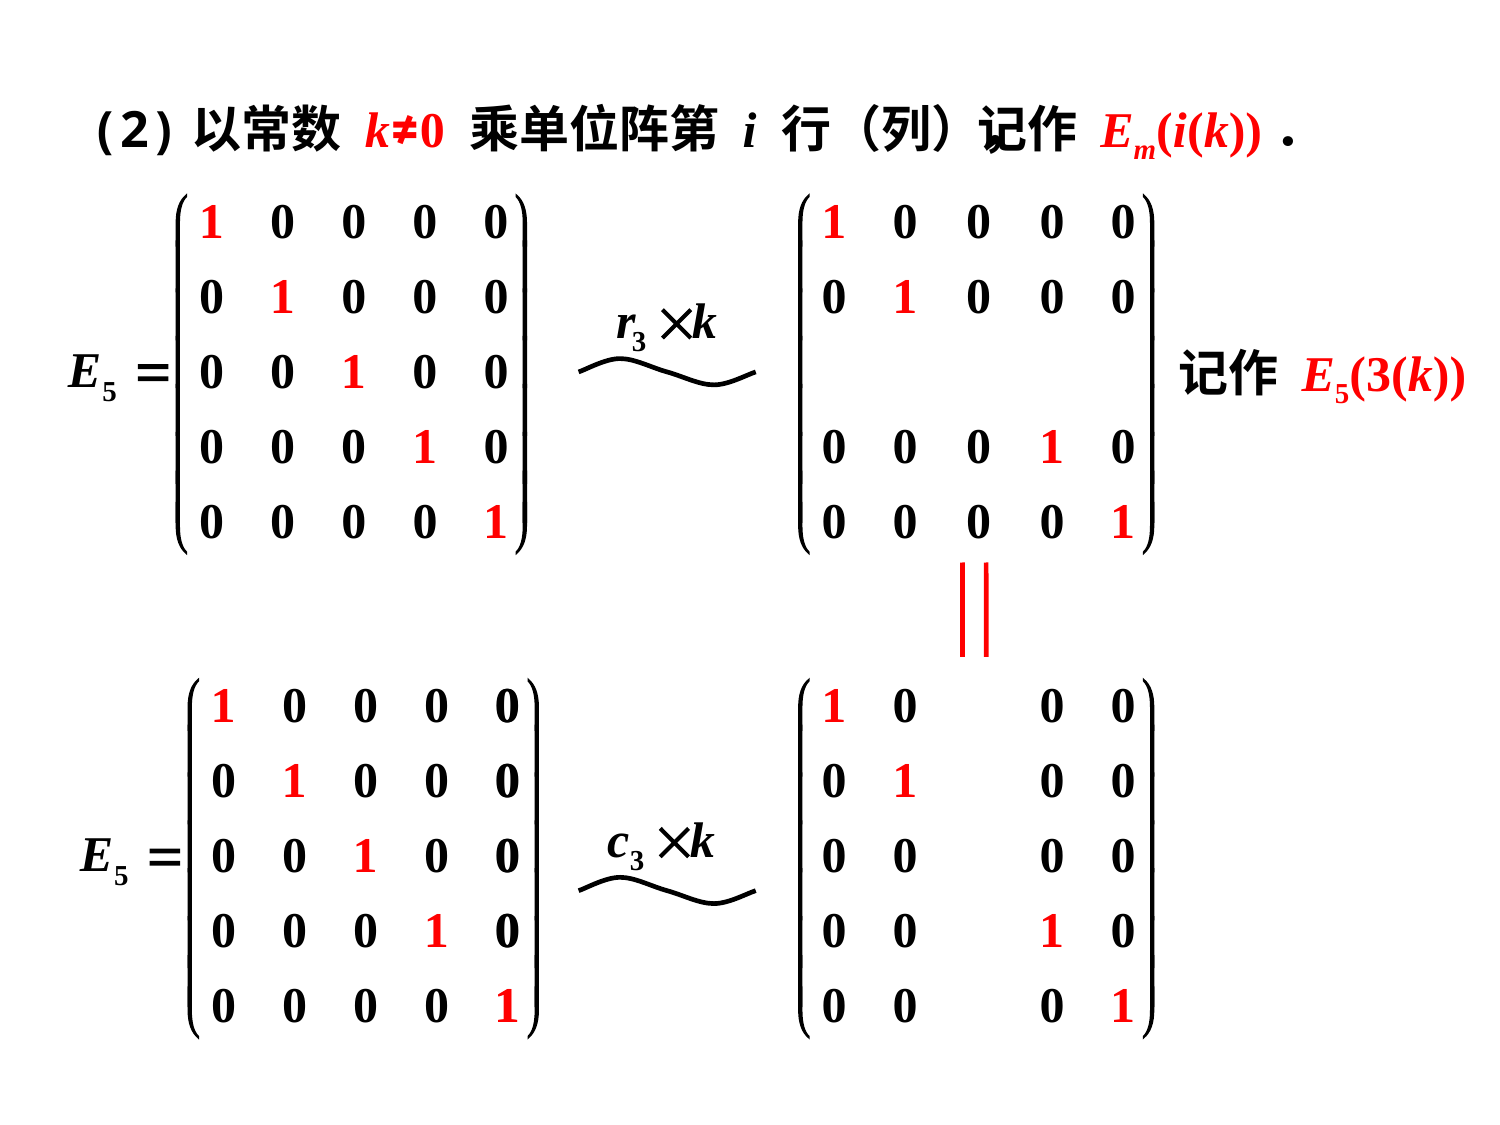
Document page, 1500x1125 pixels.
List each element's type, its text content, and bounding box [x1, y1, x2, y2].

text_box (2)以常数 k≠0 乘单位阵第 i 行（列）， [74, 90, 962, 165]
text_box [608, 287, 730, 364]
text_box 记作 E5(3(k)) [1173, 333, 1471, 409]
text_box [788, 183, 1169, 563]
text_box [578, 883, 756, 904]
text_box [69, 667, 554, 1048]
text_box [788, 667, 1169, 1048]
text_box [487, 671, 530, 1043]
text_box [962, 562, 987, 658]
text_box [599, 806, 726, 883]
text_box [578, 361, 756, 385]
text_box 记作 Em(i(k))． [962, 90, 1459, 165]
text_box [57, 183, 542, 563]
